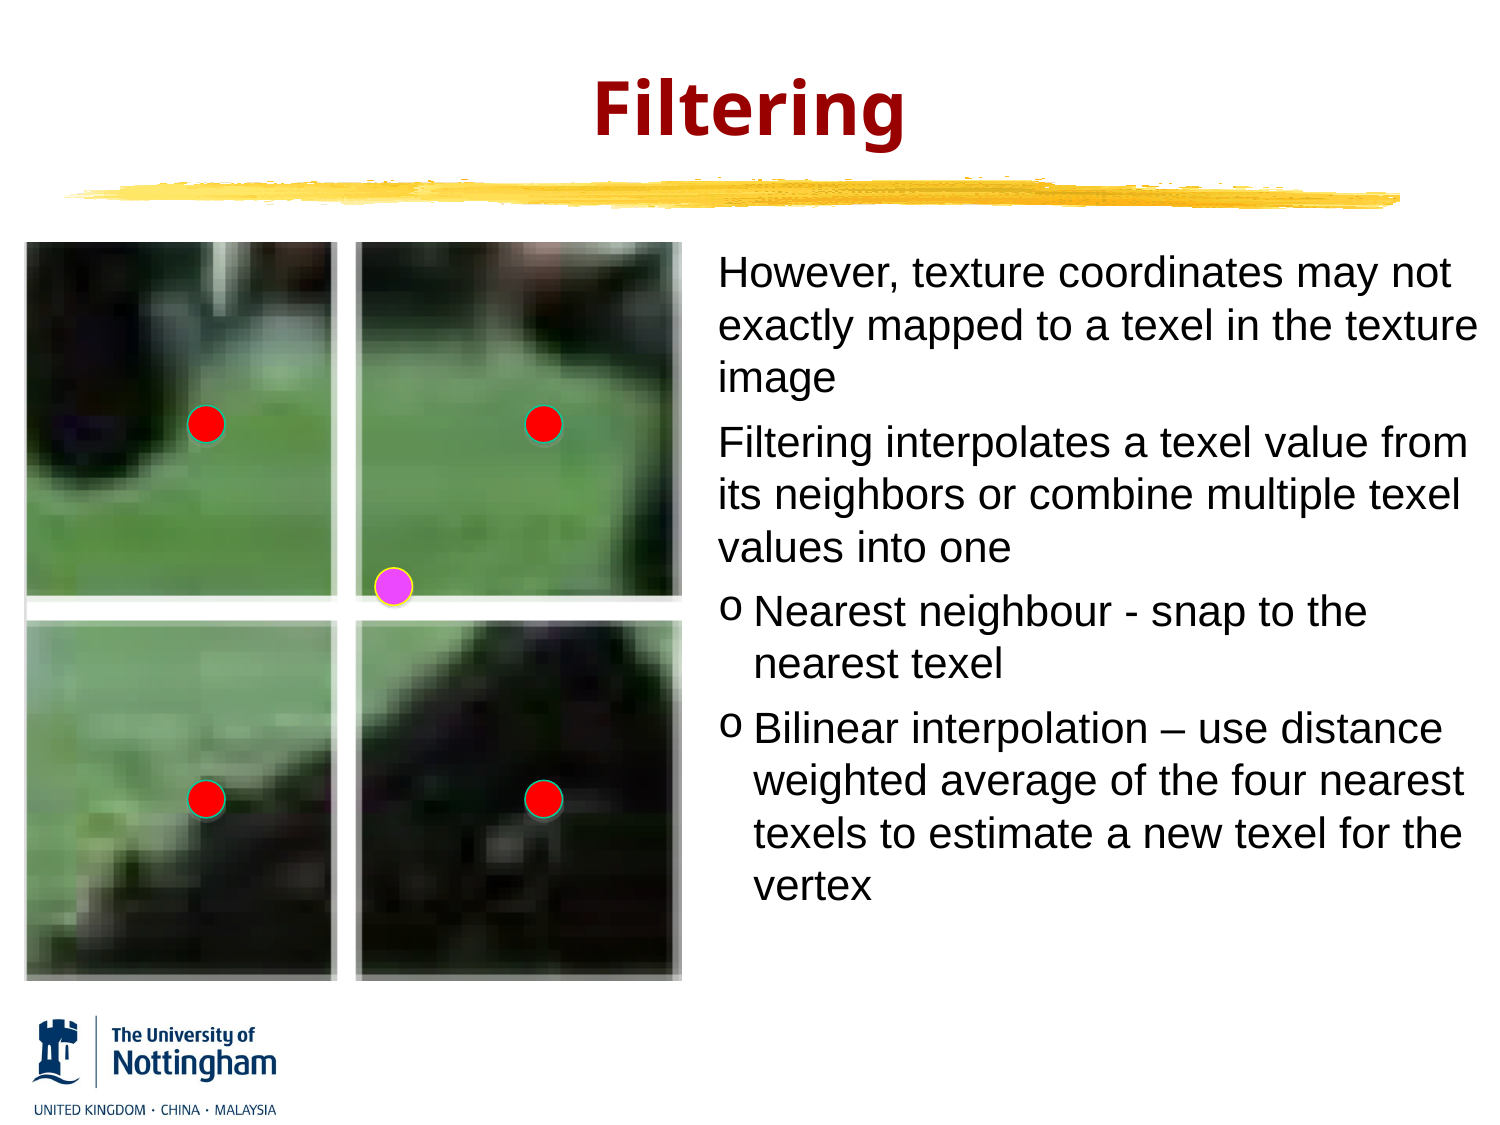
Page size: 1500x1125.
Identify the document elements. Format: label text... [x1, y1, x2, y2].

picture [64, 172, 1400, 216]
title Filtering [112, 37, 1388, 173]
text_box However, texture coordinates may not exactly mapped to a texel in the texture image Filtering interpolates a texel value from its neighbors or combine multiple texel values into one Nearest neighbour - snap to the nearest texel Bilinear interpolation – use distance­weighted average of the four nearest texels to estimate a new texel for the vertex [703, 236, 1500, 917]
picture [24, 242, 683, 981]
picture [23, 1011, 293, 1125]
